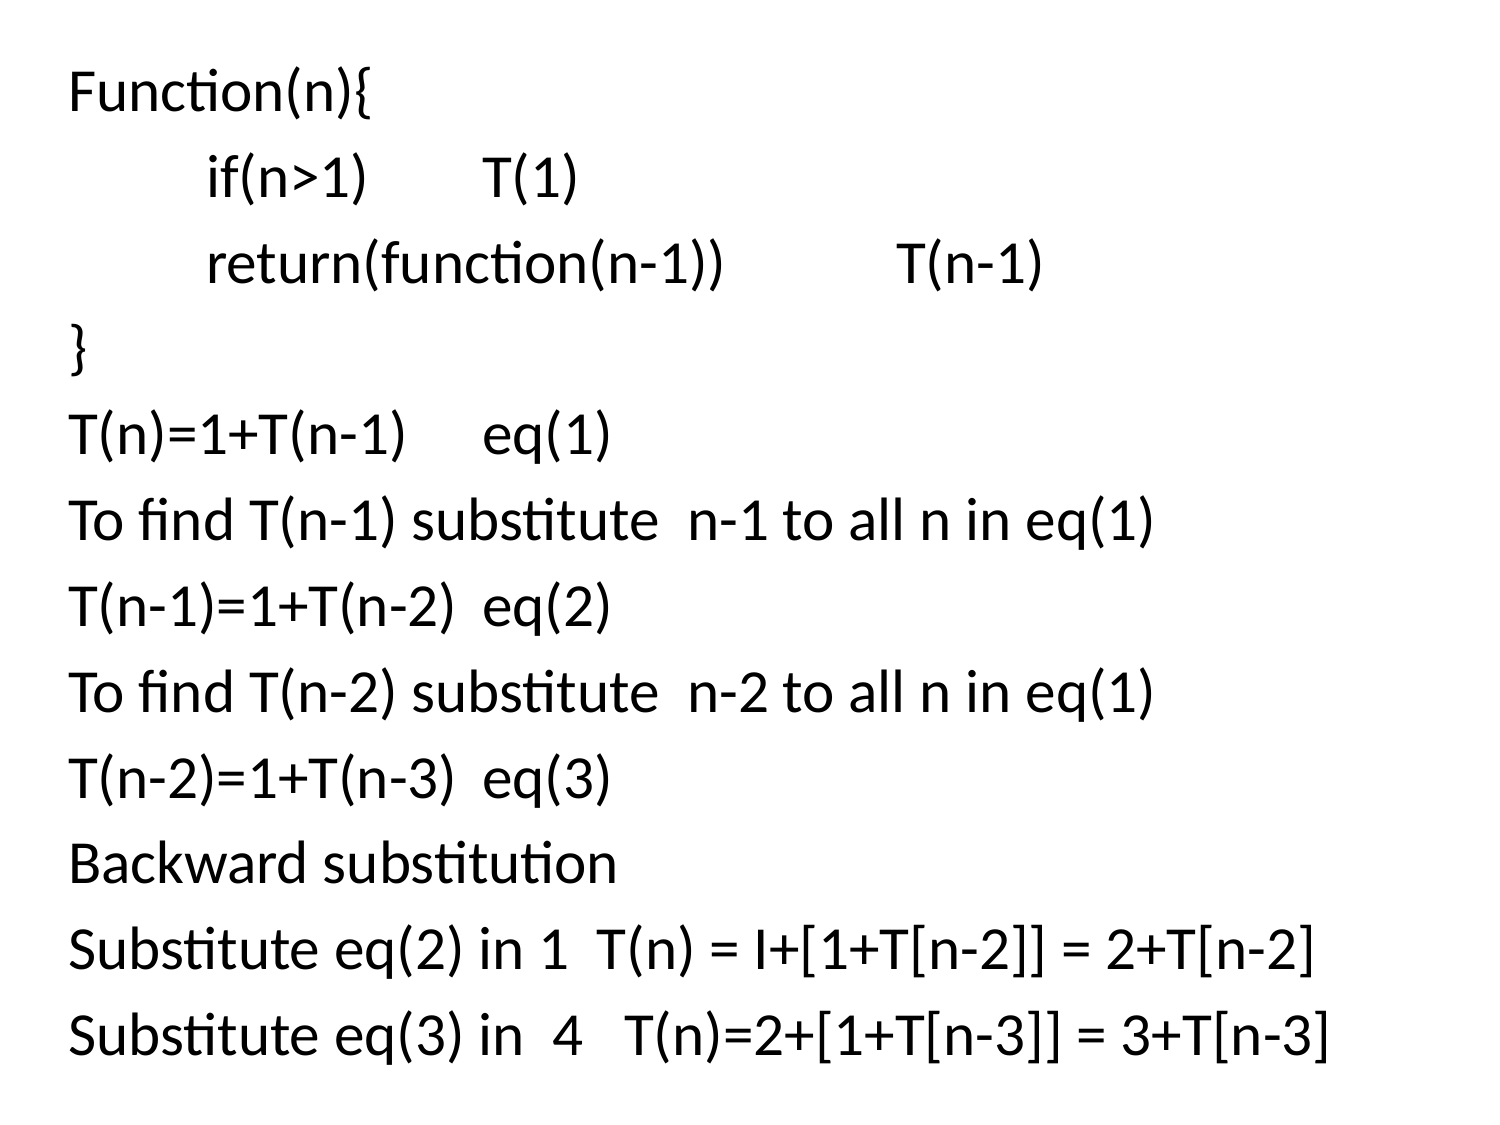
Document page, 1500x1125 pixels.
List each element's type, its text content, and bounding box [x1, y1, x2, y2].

list Function(n){ if(n>1) T(1) return(function(n-1)) T(n-1) } T(n)=1+T(n-1) eq(1) To find T(n-1) substitute n-1 to all n in eq(1) T(n-1)=1+T(n-2) eq(2) To find T(n-2) substitute n-2 to all n in eq(1) T(n-2)=1+T(n-3) eq(3) Backward substitution Substitute eq(2) in 1 T(n) = I+[1+T[n-2]] = 2+T[n-2] Substitute eq(3) in 4 T(n)=2+[1+T[n-3]] = 3+T[n-3] [53, 42, 1404, 1094]
